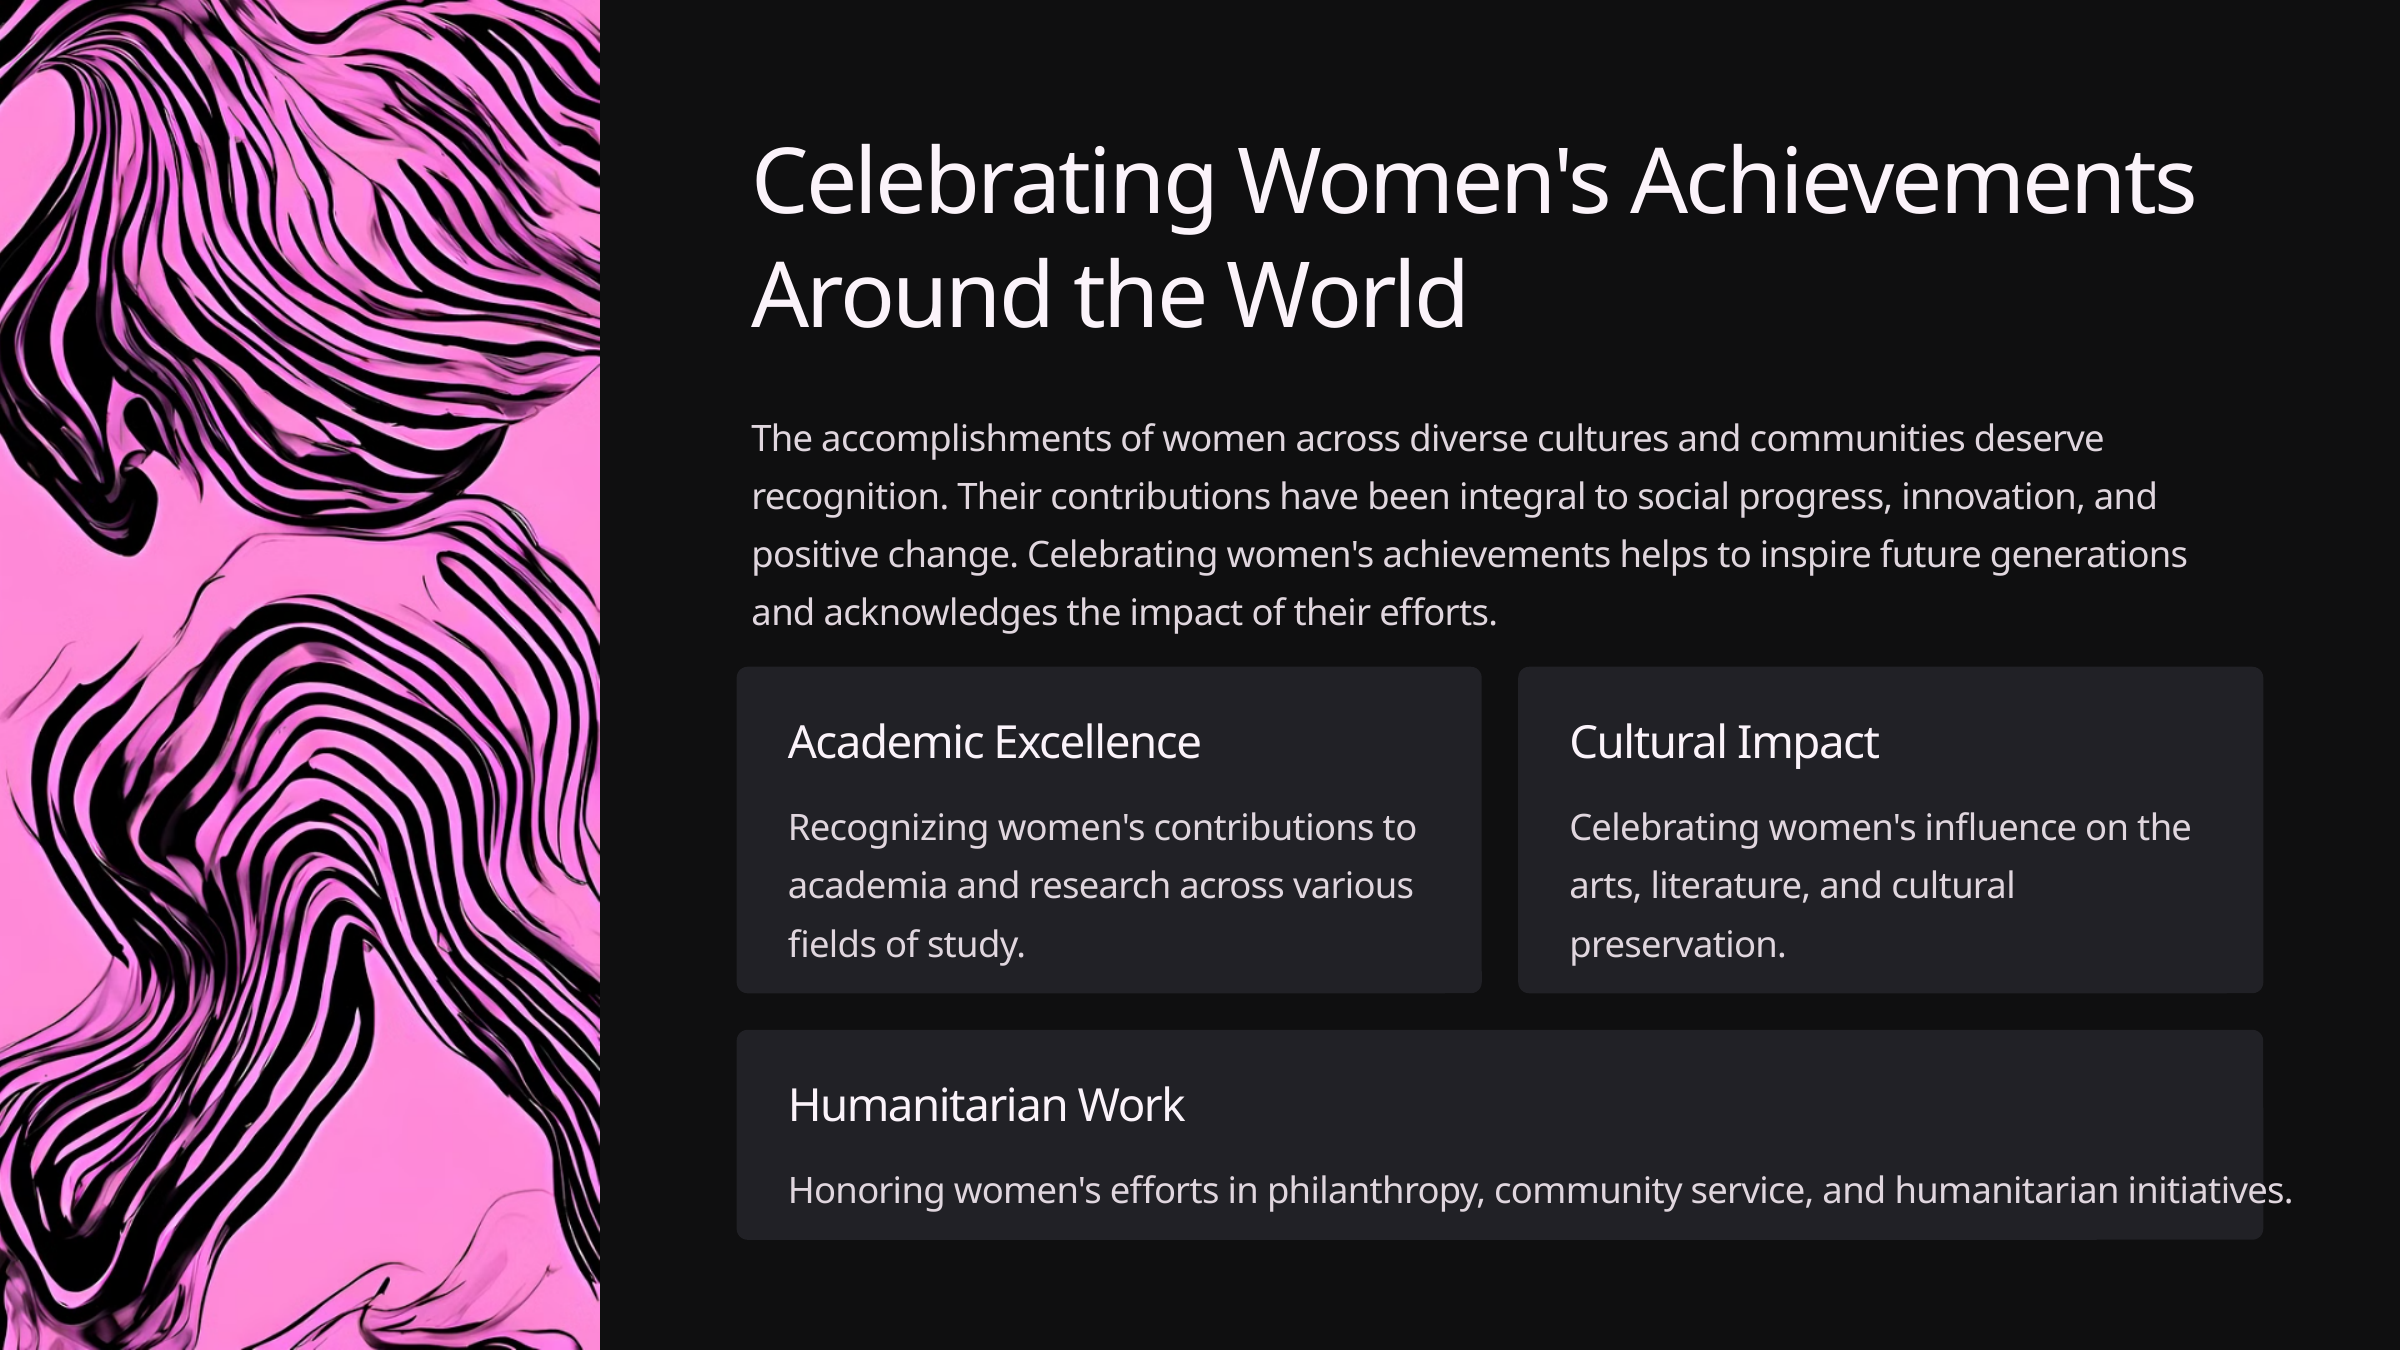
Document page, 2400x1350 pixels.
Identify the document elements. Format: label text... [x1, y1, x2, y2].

text_box Honoring women's efforts in philanthropy, community service, and humanitarian initiatives. [773, 1145, 2227, 1204]
text_box The accomplishments of women across diverse cultures and communities deserve recognition. Their contributions have been integral to social progress, innovation, and positive change. Celebrating women's achievements helps to inspire future generations and acknowledges the impact of their efforts. [736, 392, 2264, 626]
text_box [736, 1029, 2264, 1240]
text_box [601, 0, 2400, 1350]
text_box Recognizing women's contributions to academia and research across various fields of study. [773, 782, 1446, 957]
text_box Humanitarian Work [773, 1066, 1229, 1124]
text_box Cultural Impact [1554, 703, 2011, 761]
text_box [1518, 666, 2264, 994]
text_box [736, 666, 1482, 994]
text_box Celebrating women's influence on the arts, literature, and cultural preservation. [1554, 782, 2227, 899]
text_box Celebrating Women's Achievements Around the World [736, 110, 2264, 338]
text_box Academic Excellence [773, 703, 1267, 761]
picture [0, 0, 601, 1350]
